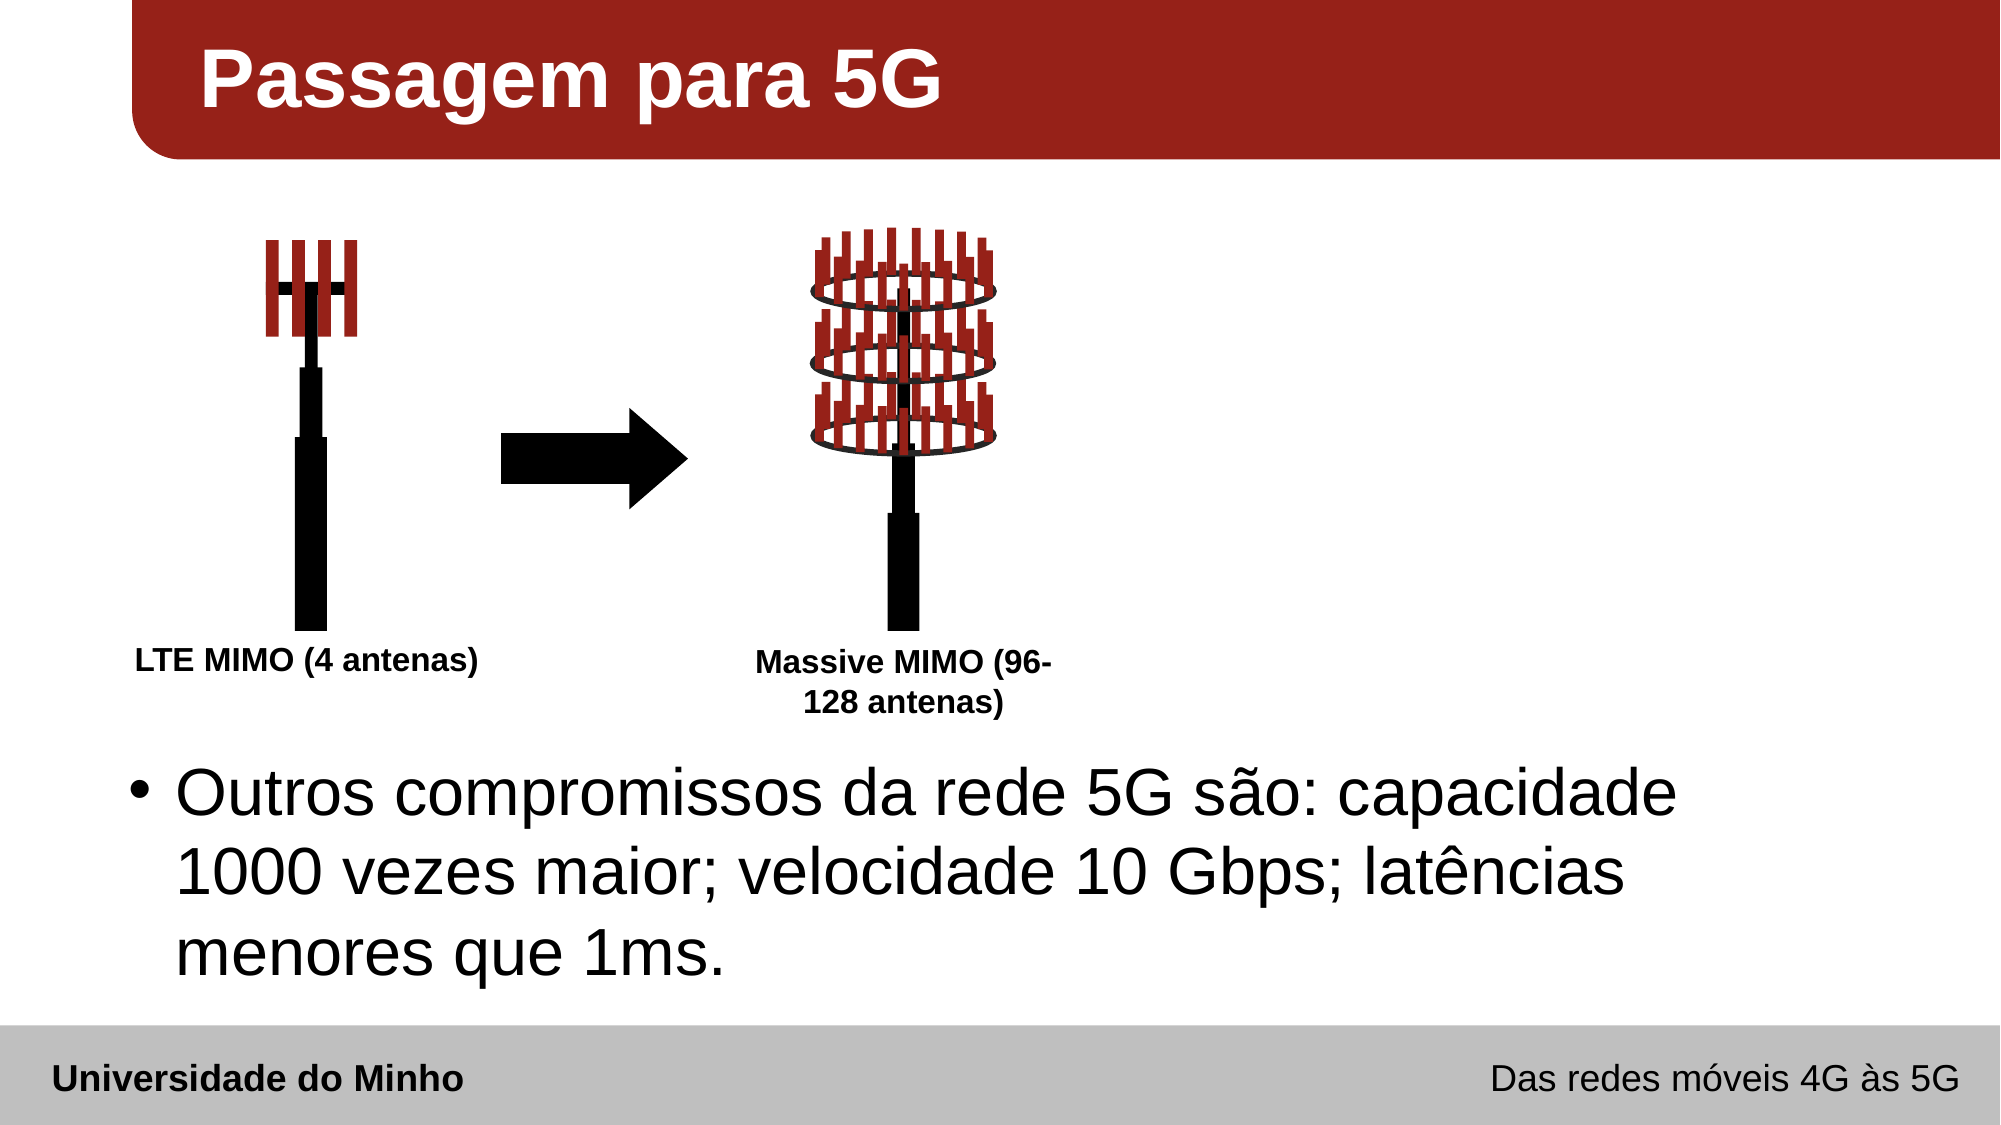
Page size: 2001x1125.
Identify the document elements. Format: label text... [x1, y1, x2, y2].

text_box Universidade do Minho Das redes móveis 4G às 5G [36, 1046, 1982, 1107]
text_box Passagem para 5G [184, 16, 1372, 132]
text_box [0, 1024, 2000, 1125]
text_box Outros compromissos da rede 5G são: capacidade 1000 vezes maior; velocidade 10 Gbps; latências menores que 1ms. [114, 741, 1836, 996]
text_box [119, 227, 1095, 729]
text_box [131, 0, 2000, 161]
